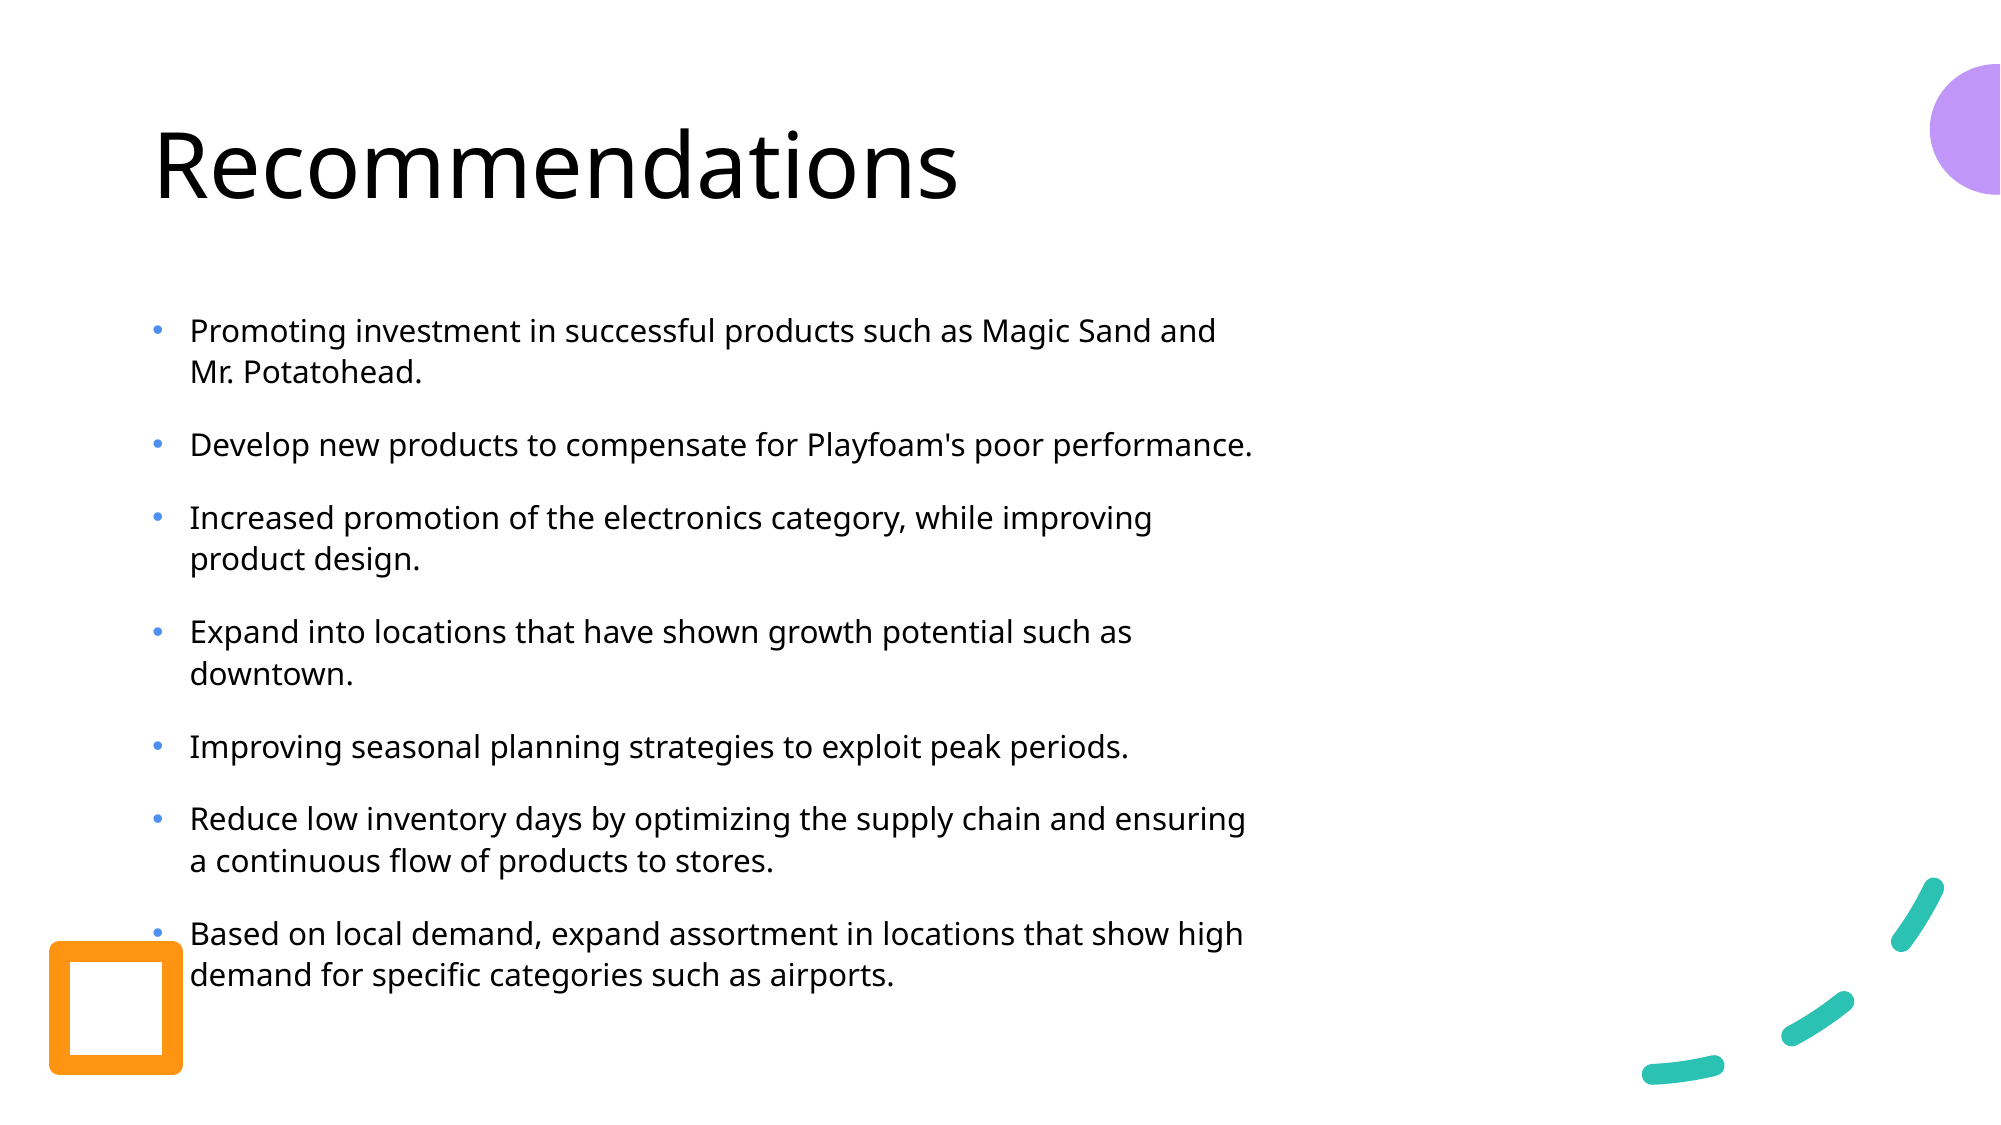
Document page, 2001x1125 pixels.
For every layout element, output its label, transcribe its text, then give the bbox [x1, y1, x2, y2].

title Recommendations [137, 59, 1863, 278]
list Promoting investment in successful products such as Magic Sand and Mr. Potatohead. Develop new products to compensate for Playfoam's poor performance. Increased promotion of the electronics category, while improving product design. Expand into locations that have shown growth potential such as downtown. Improving seasonal planning strategies to exploit peak periods. Reduce low inventory days by optimizing the supply chain and ensuring a continuous flow of products to stores. Based on local demand, expand assortment in locations that show high demand for specific categories such as airports. [137, 299, 1275, 1005]
